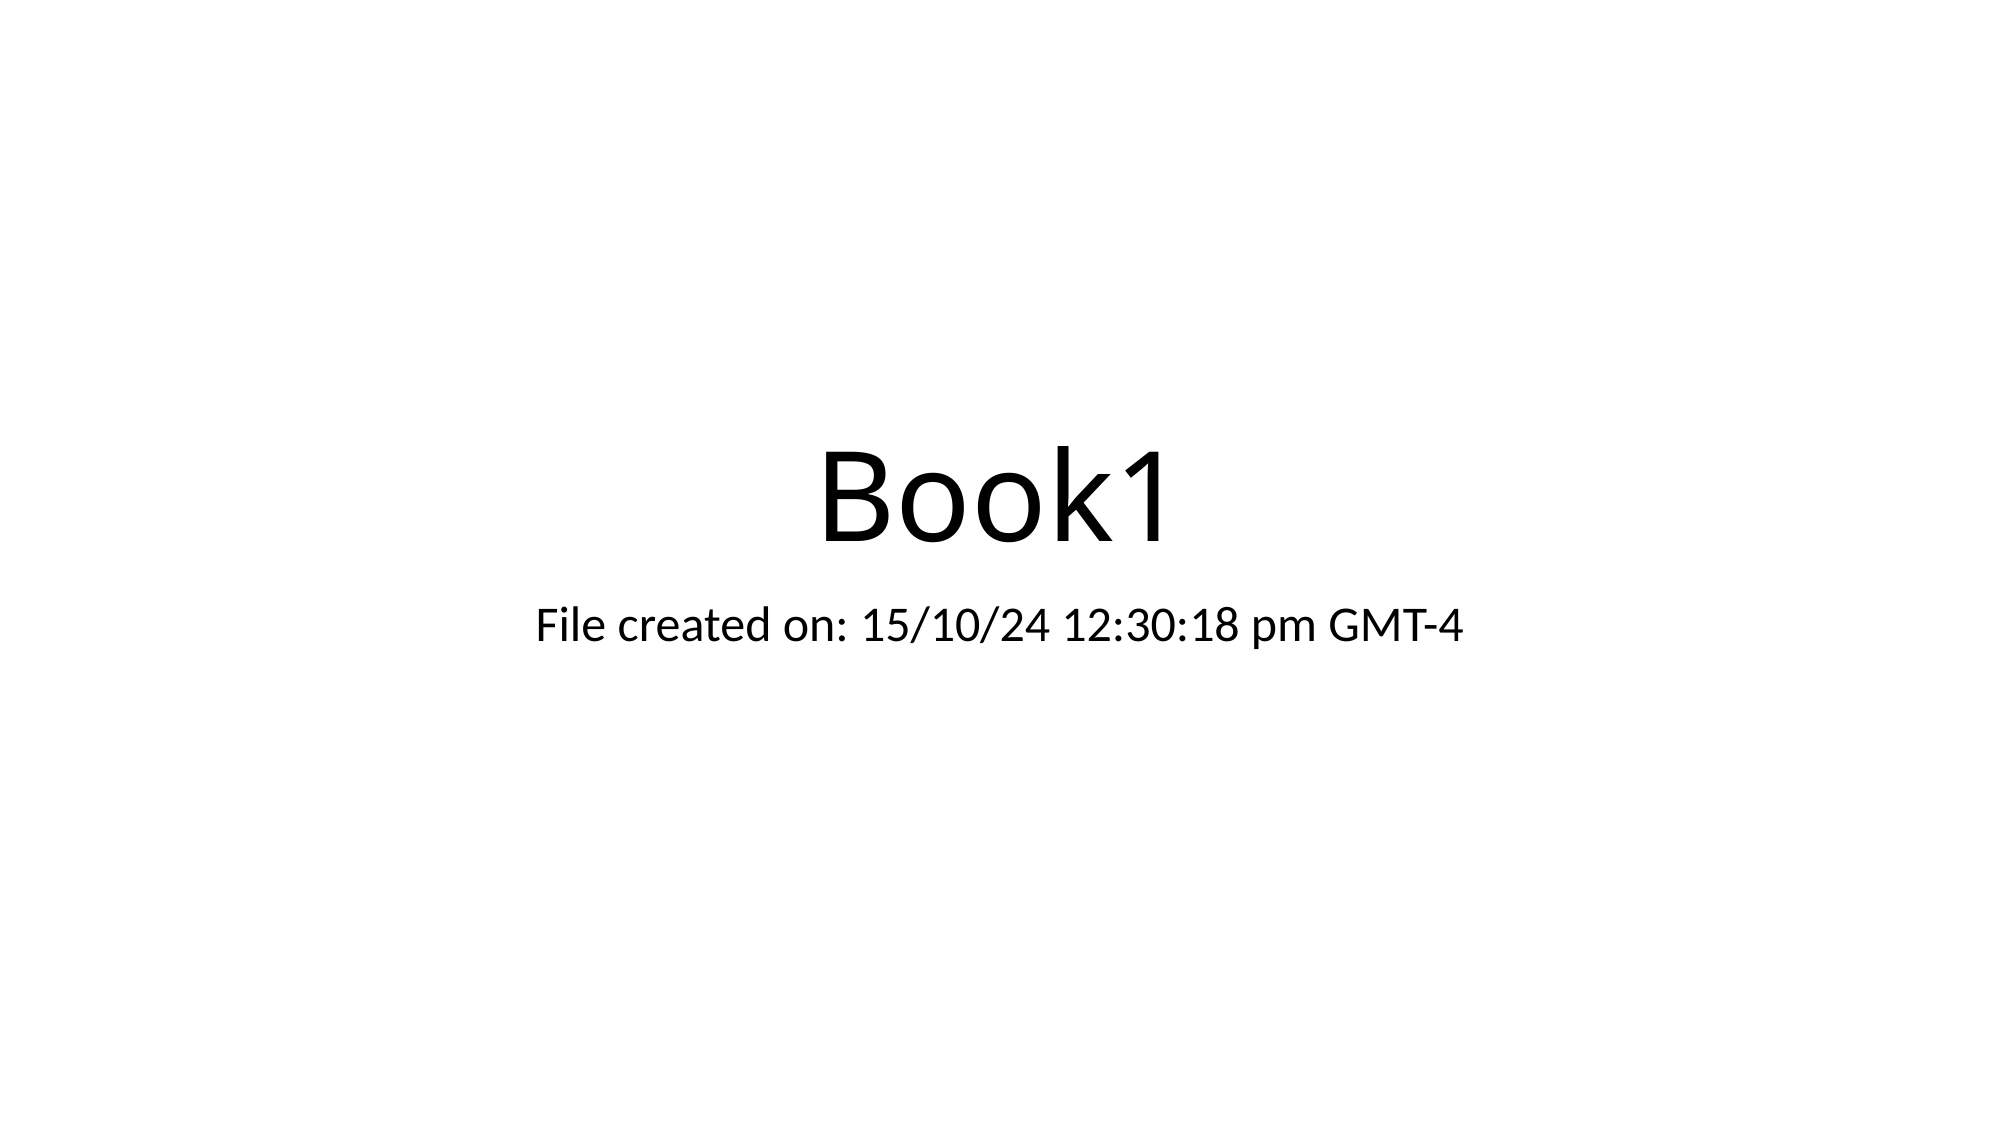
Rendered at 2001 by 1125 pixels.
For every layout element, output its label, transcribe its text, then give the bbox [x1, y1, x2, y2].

title Book1 [249, 184, 1750, 576]
subtitle File created on: 15/10/24 12:30:18 pm GMT-4 [249, 590, 1750, 863]
